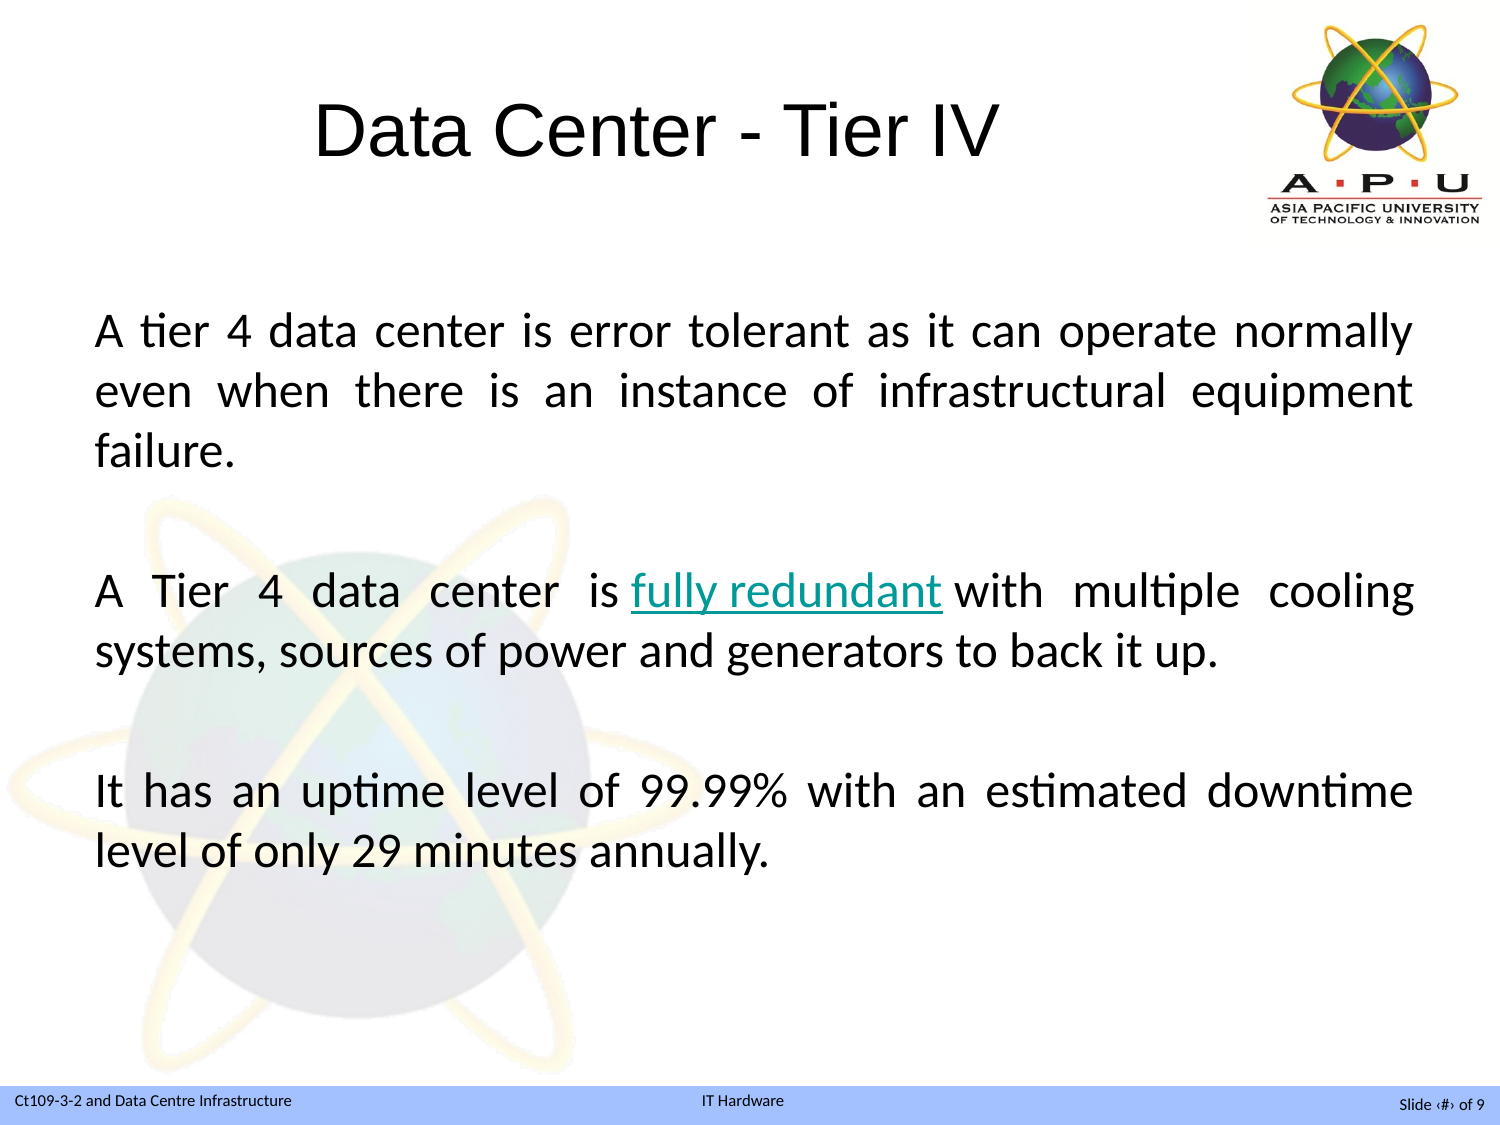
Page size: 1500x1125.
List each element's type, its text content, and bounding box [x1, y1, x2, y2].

footer Slide ‹#› of 9 [1024, 1086, 1500, 1125]
list A tier 4 data center is error tolerant as it can operate normally even when there is an instance of infrastructural equipment failure. A Tier 4 data center is fully redundant with multiple cooling systems, sources of power and generators to back it up. It has an uptime level of 99.99% with an estimated downtime level of only 29 minutes annually. [79, 220, 1430, 963]
title Data Center - Tier IV [79, 32, 1235, 220]
picture [1251, 0, 1500, 249]
